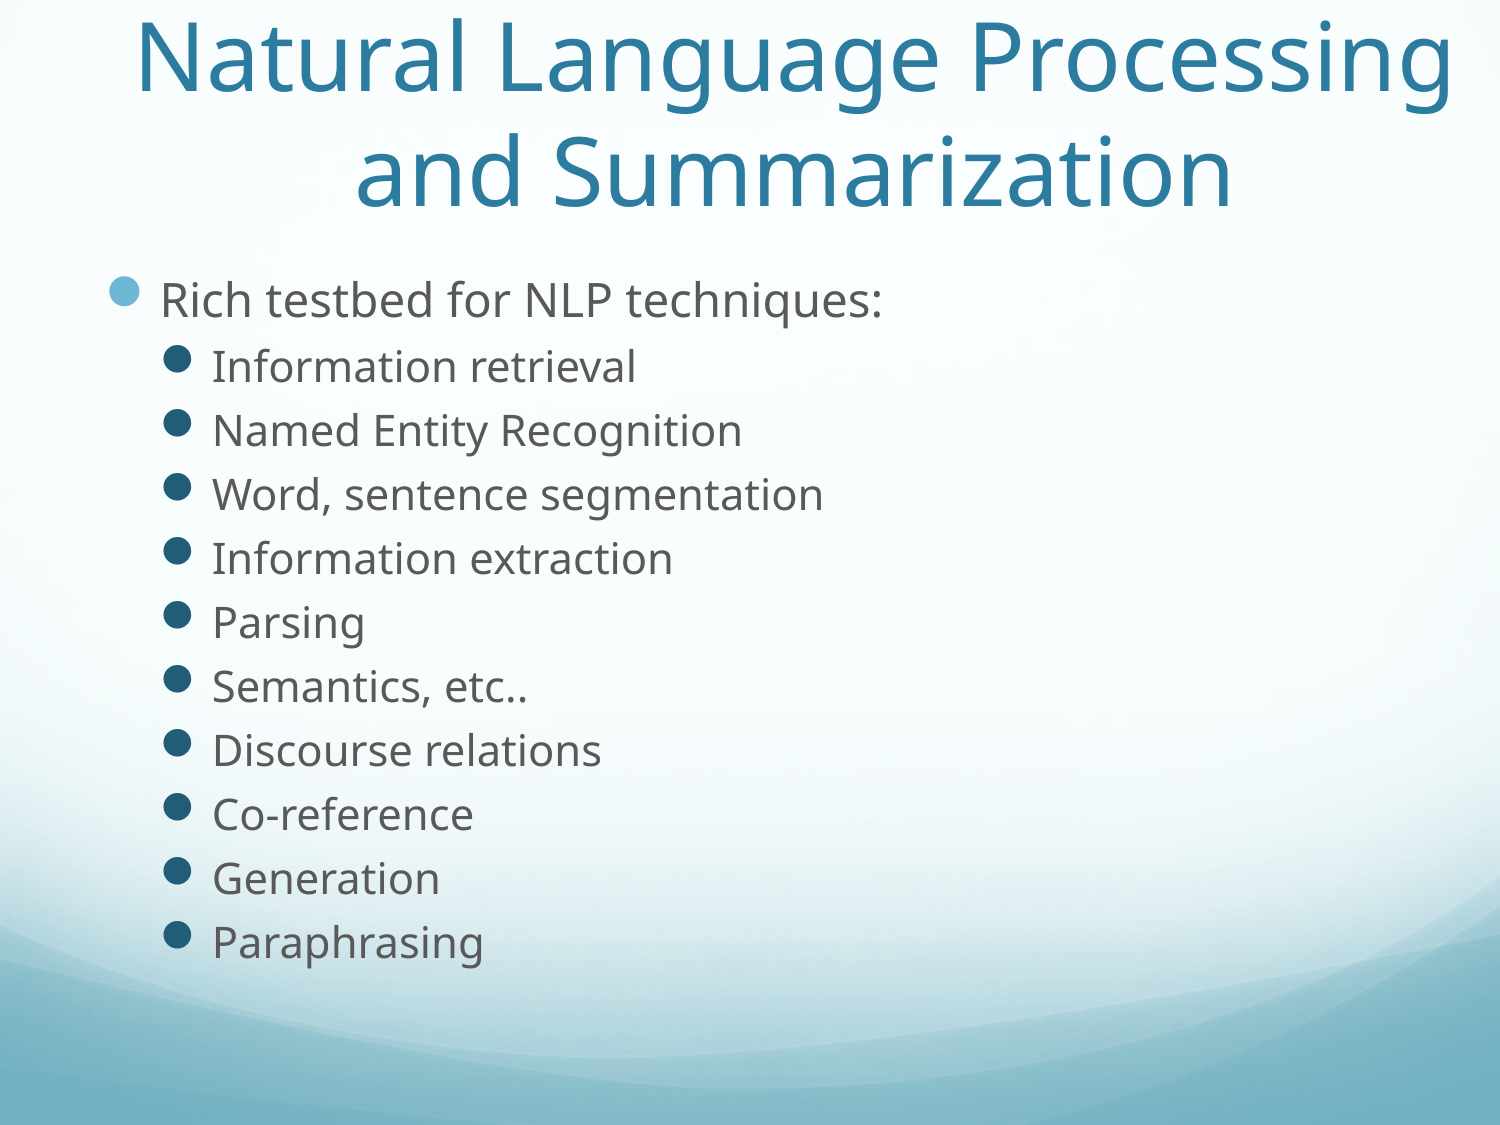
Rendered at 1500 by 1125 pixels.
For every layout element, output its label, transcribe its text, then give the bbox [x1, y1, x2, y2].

list Rich testbed for NLP techniques: Information retrieval Named Entity Recognition Word, sentence segmentation Information extraction Parsing Semantics, etc.. Discourse relations Co-reference Generation Paraphrasing [90, 262, 1410, 975]
title Natural Language Processing and Summarization [90, 13, 1500, 234]
